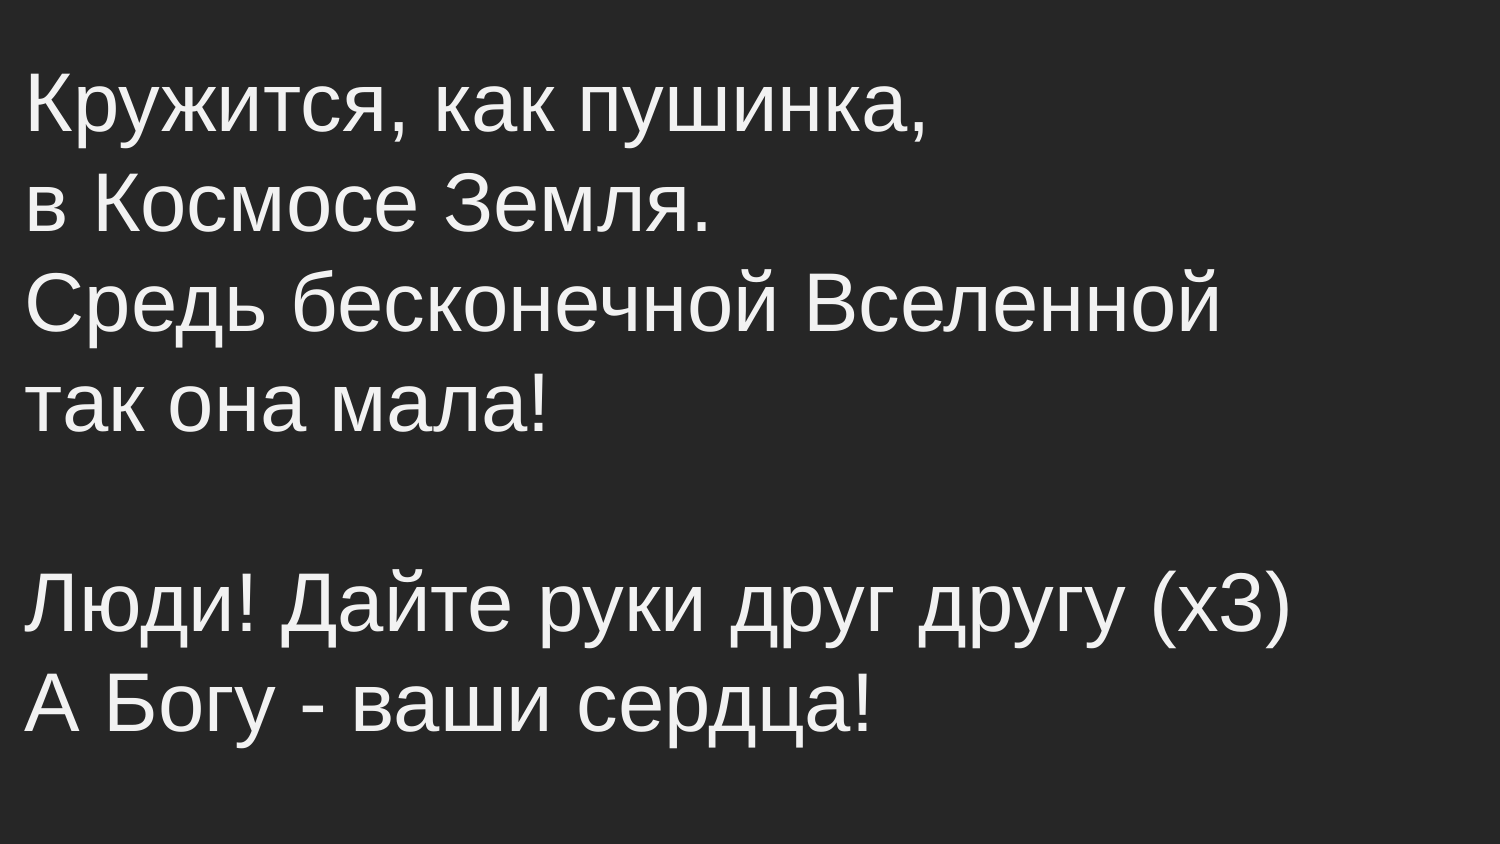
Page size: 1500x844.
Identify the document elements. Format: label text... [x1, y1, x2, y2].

text_box Кружится, как пушинка, в Космосе Земля. Средь бесконечной Вселенной так она мала! Люди! Дайте руки друг другу (x3) А Богу - ваши сердца! [25, 23, 1500, 773]
